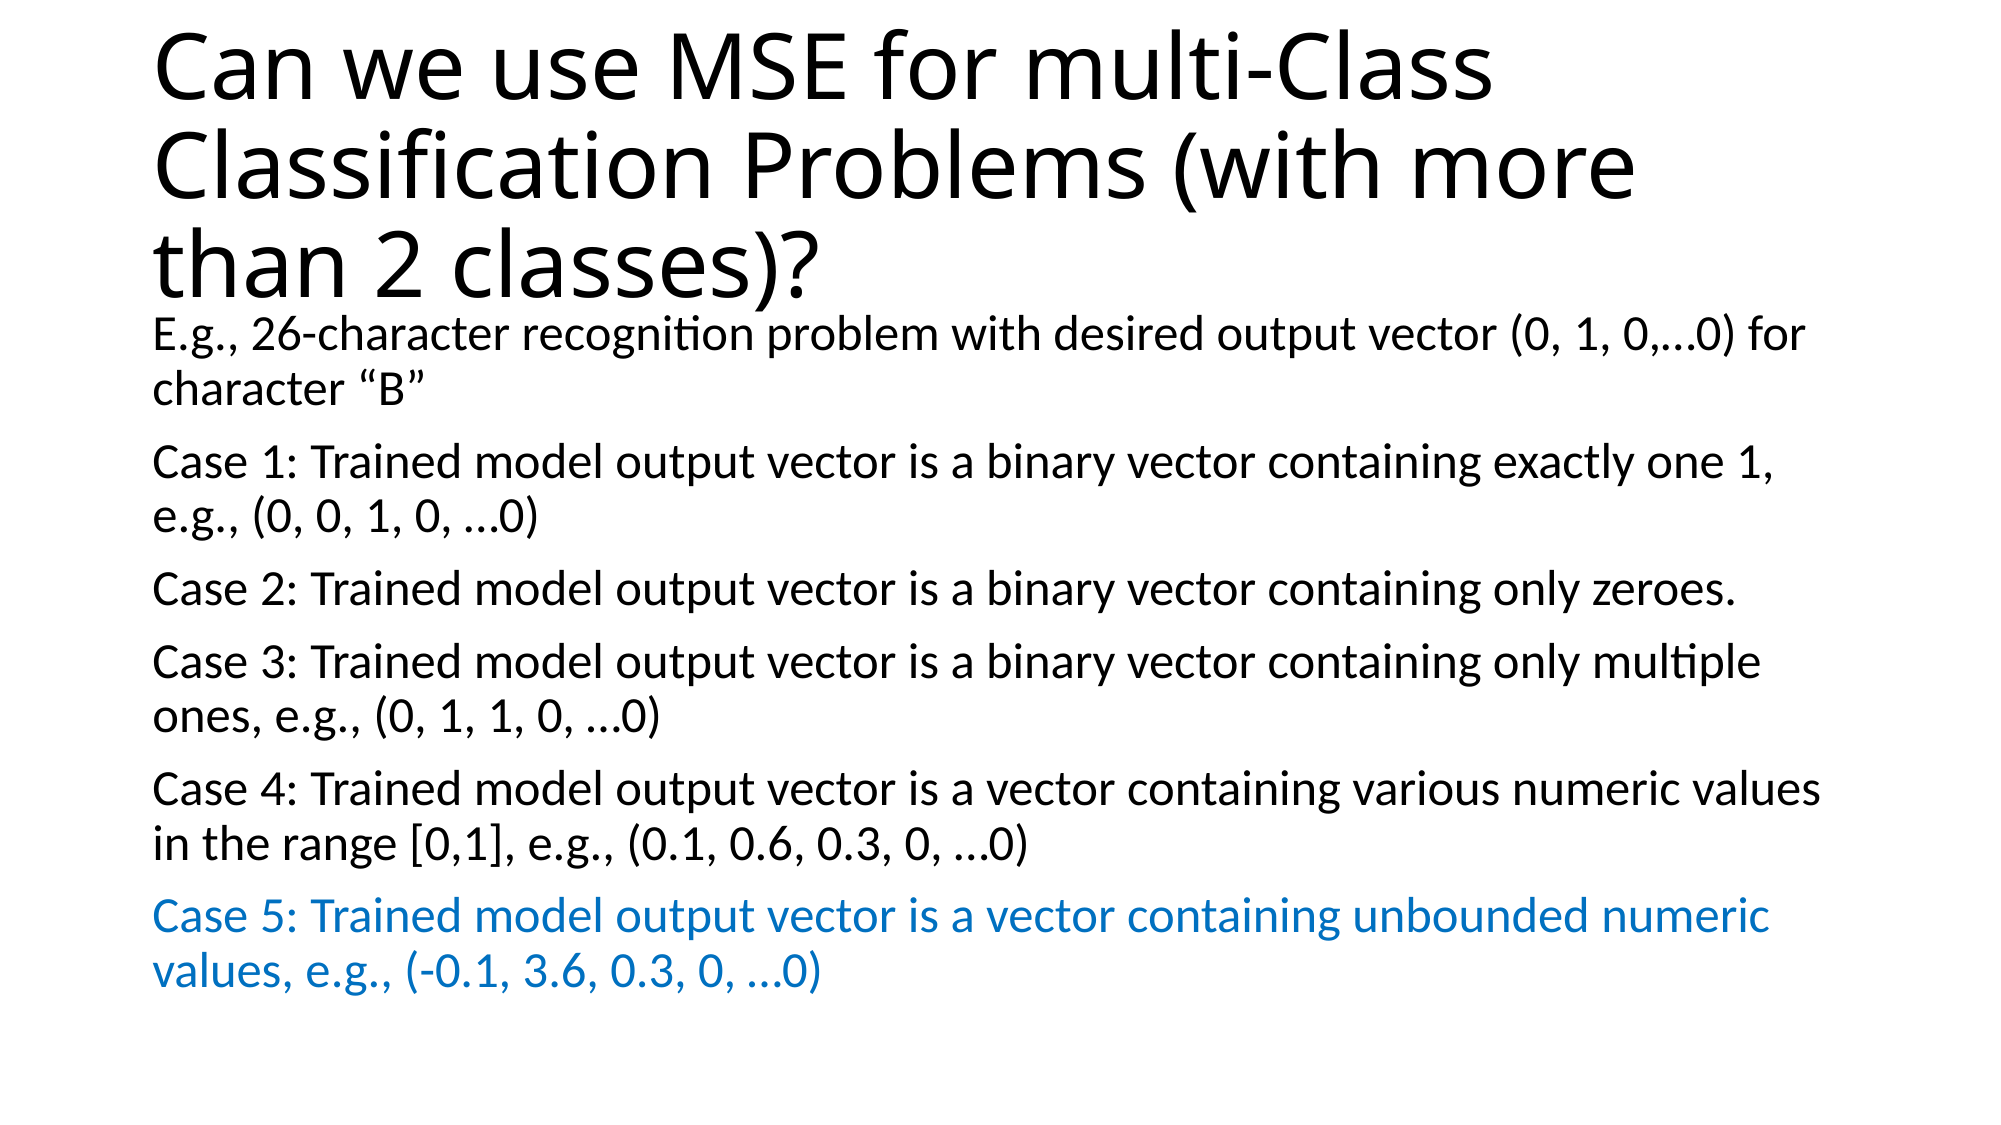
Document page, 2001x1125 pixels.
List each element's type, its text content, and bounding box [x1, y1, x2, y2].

title Can we use MSE for multi-Class Classification Problems (with more than 2 classes)? [137, 59, 1863, 278]
list E.g., 26-character recognition problem with desired output vector (0, 1, 0,…0) for character “B” Case 1: Trained model output vector is a binary vector containing exactly one 1, e.g., (0, 0, 1, 0, …0) Case 2: Trained model output vector is a binary vector containing only zeroes. Case 3: Trained model output vector is a binary vector containing only multiple ones, e.g., (0, 1, 1, 0, …0) Case 4: Trained model output vector is a vector containing various numeric values in the range [0,1], e.g., (0.1, 0.6, 0.3, 0, …0) Case 5: Trained model output vector is a vector containing unbounded numeric values, e.g., (-0.1, 3.6, 0.3, 0, …0) [137, 299, 1863, 1014]
